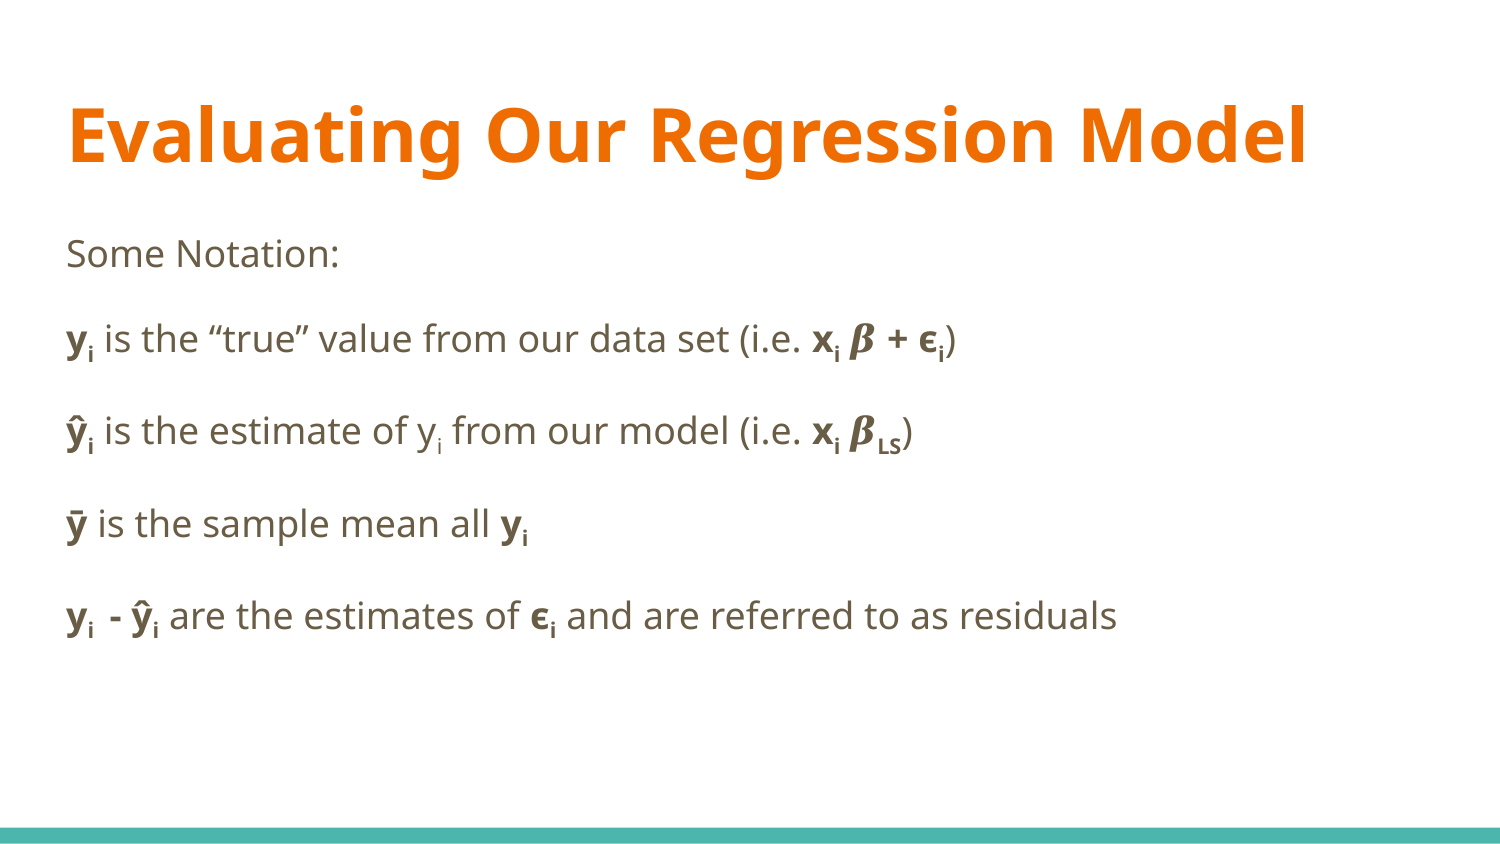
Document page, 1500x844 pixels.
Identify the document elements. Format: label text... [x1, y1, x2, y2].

title Evaluating Our Regression Model [51, 72, 1449, 189]
list Some Notation: yi is the “true” value from our data set (i.e. xi 𝜷 + ϵi) ŷi is the estimate of yi from our model (i.e. xi 𝜷LS) ȳ is the sample mean all yi yi - ŷi are the estimates of ϵi and are referred to as residuals [51, 207, 1449, 750]
